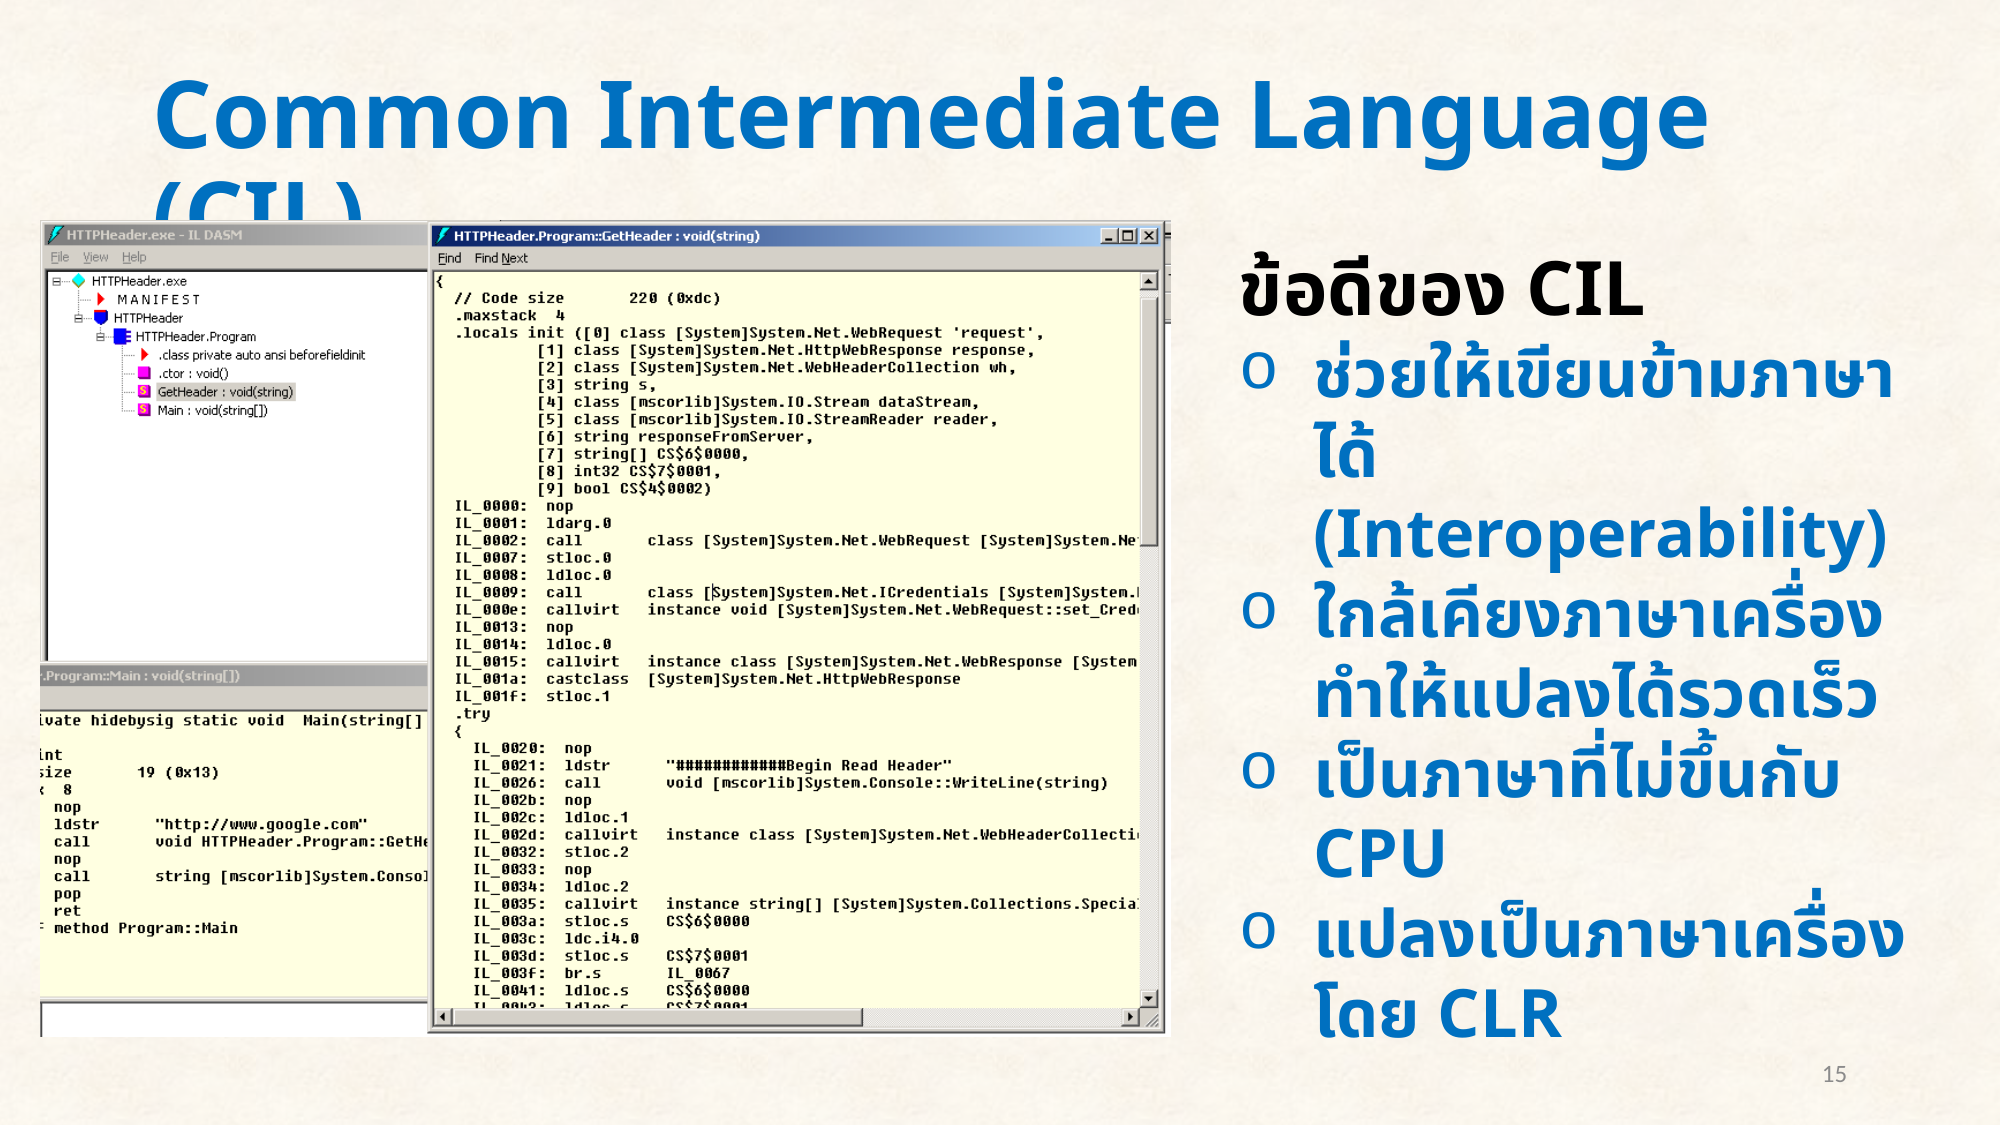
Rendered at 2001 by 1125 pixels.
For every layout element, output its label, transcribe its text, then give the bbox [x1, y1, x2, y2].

title Common Intermediate Language (CIL) [137, 59, 1863, 278]
picture [40, 220, 1171, 1037]
text_box ข้อดีของ CIL ช่วยให้เขียนข้ามภาษาได้ (Interoperability) ใกล้เคียงภาษาเครื่อง ทำให้แปลงได้รวดเร็ว เป็นภาษาที่ไม่ขึ้นกับ CPU แปลงเป็นภาษาเครื่องโดย CLR [1224, 233, 1960, 1103]
